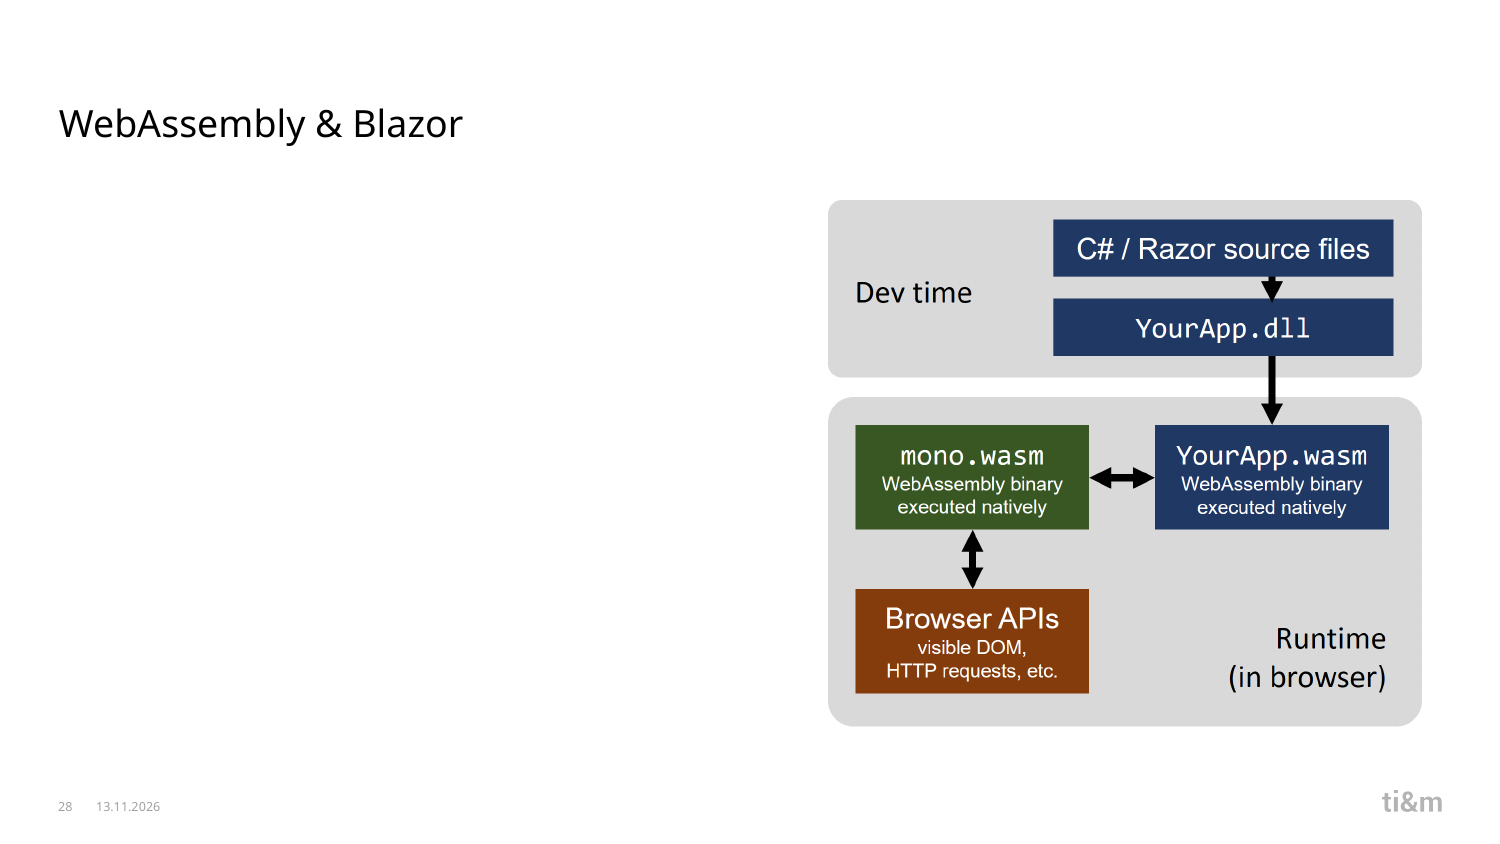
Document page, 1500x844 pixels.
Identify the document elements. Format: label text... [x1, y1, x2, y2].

picture [820, 195, 1428, 733]
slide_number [118, 776, 434, 817]
title WebAssembly & Blazor [59, 100, 1442, 184]
slide_number 28 [58, 776, 118, 817]
